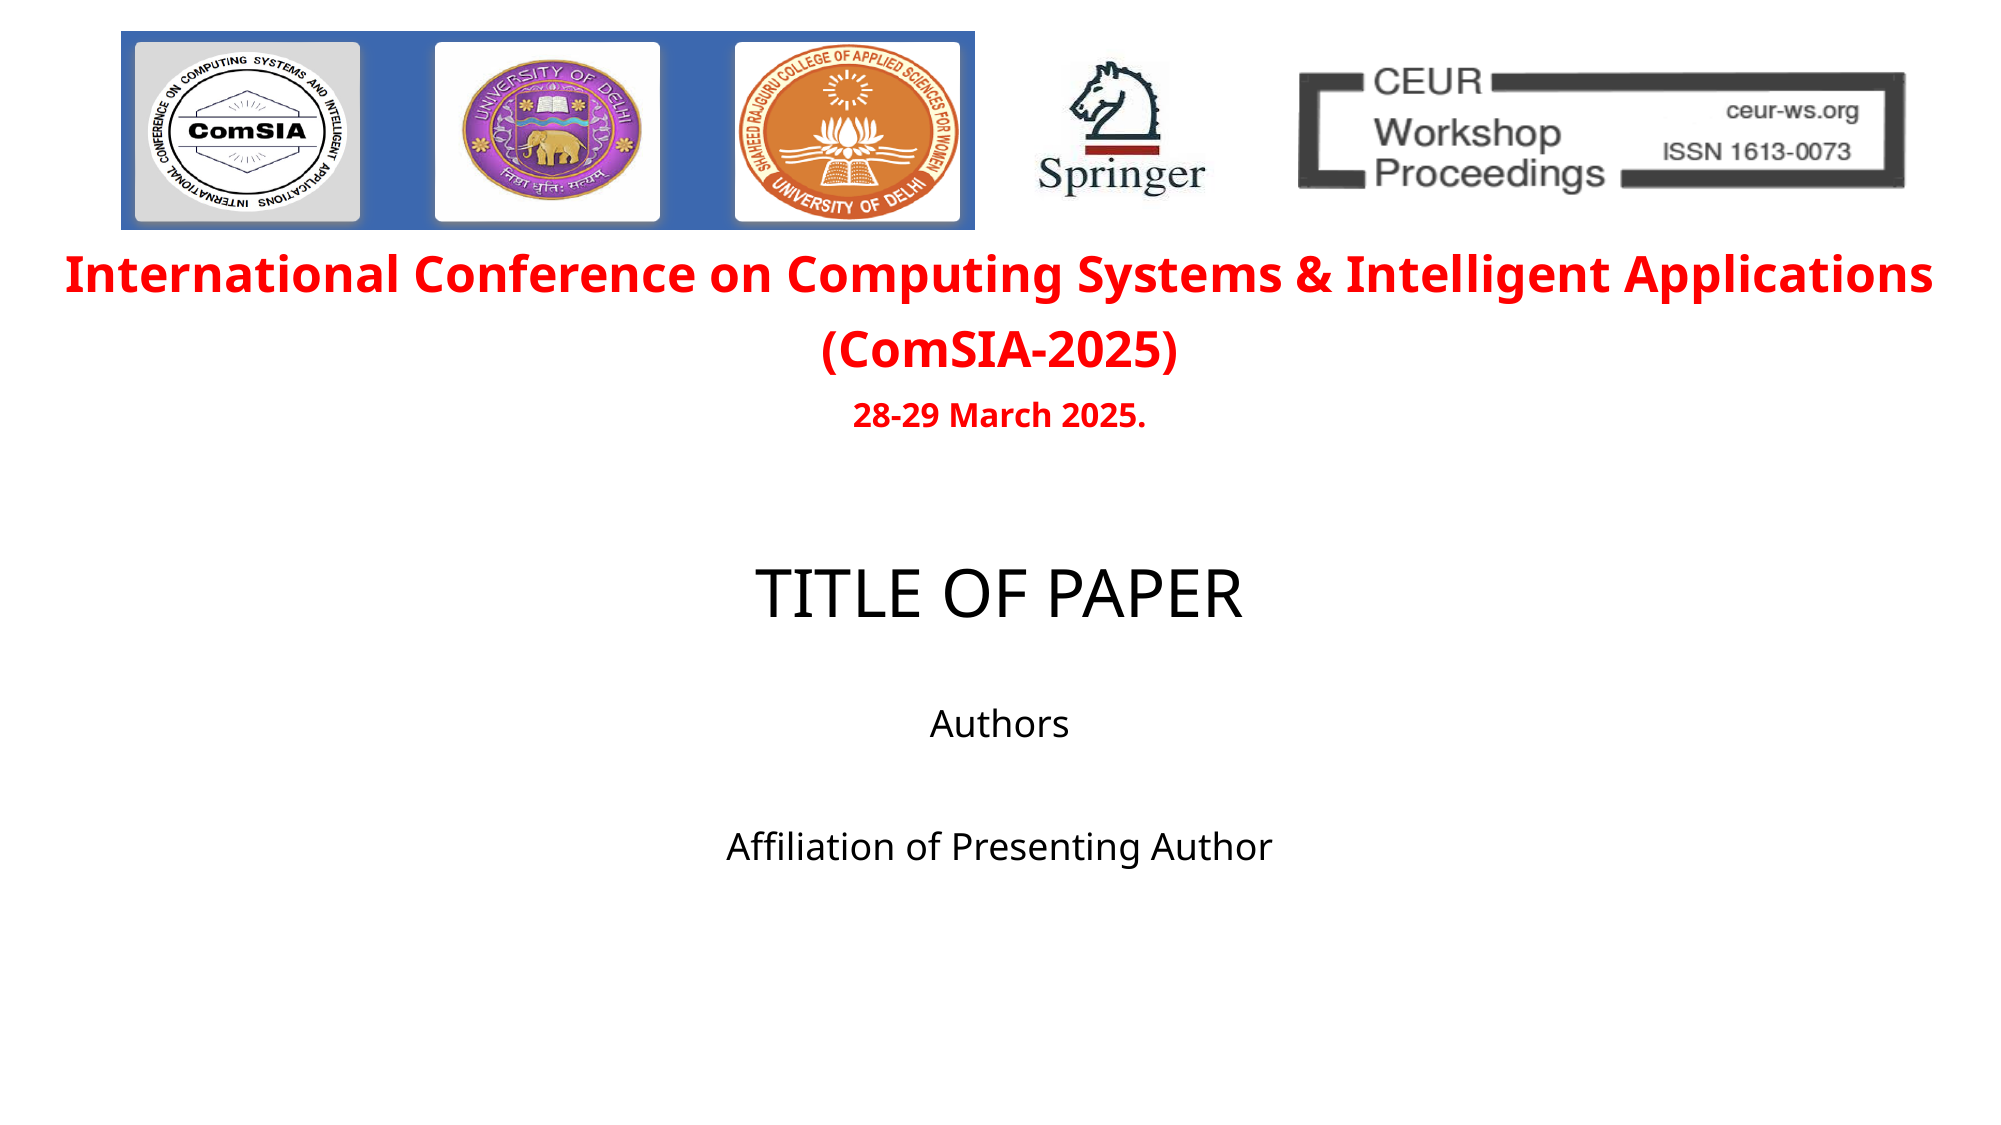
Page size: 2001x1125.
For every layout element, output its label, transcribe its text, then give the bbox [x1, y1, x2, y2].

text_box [121, 17, 1924, 242]
subtitle International Conference on Computing Systems & Intelligent Applications (ComSIA-2025) 28-29 March 2025. TITLE OF PAPER Authors Affiliation of Presenting Author [28, 241, 1972, 1059]
